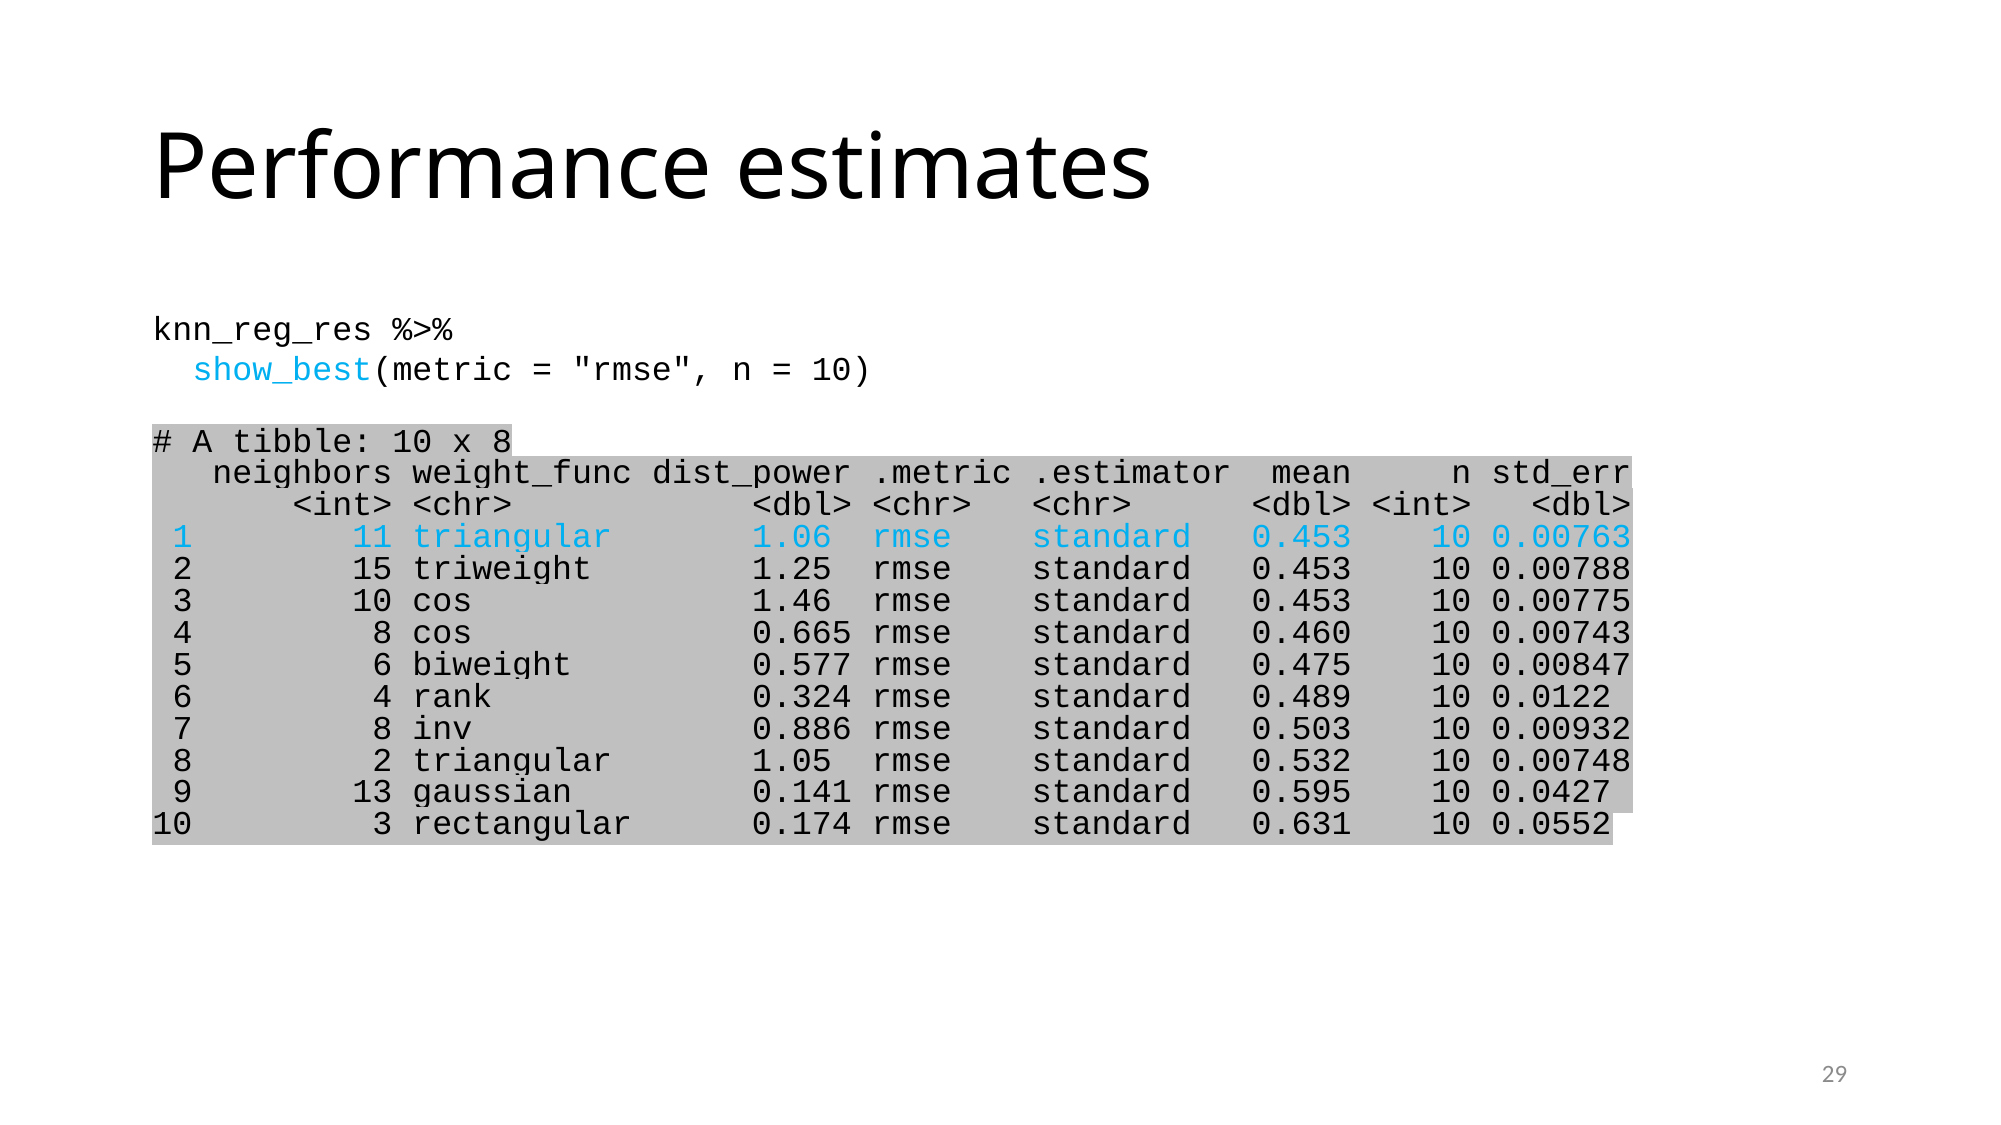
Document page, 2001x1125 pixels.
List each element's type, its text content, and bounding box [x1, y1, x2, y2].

title Performance estimates [137, 59, 1863, 278]
list knn_reg_res %>% show_best(metric = "rmse", n = 10) # A tibble: 10 x 8 neighbors weight_func dist_power .metric .estimator mean n std_err <int> <chr> <dbl> <chr> <chr> <dbl> <int> <dbl> 1 11 triangular 1.06 rmse standard 0.453 10 0.00763 2 15 triweight 1.25 rmse standard 0.453 10 0.00788 3 10 cos 1.46 rmse standard 0.453 10 0.00775 4 8 cos 0.665 rmse standard 0.460 10 0.00743 5 6 biweight 0.577 rmse standard 0.475 10 0.00847 6 4 rank 0.324 rmse standard 0.489 10 0.0122 7 8 inv 0.886 rmse standard 0.503 10 0.00932 8 2 triangular 1.05 rmse standard 0.532 10 0.00748 9 13 gaussian 0.141 rmse standard 0.595 10 0.0427 10 3 rectangular 0.174 rmse standard 0.631 10 0.0552 [137, 299, 1863, 1014]
slide_number 29 [1412, 1042, 1863, 1103]
